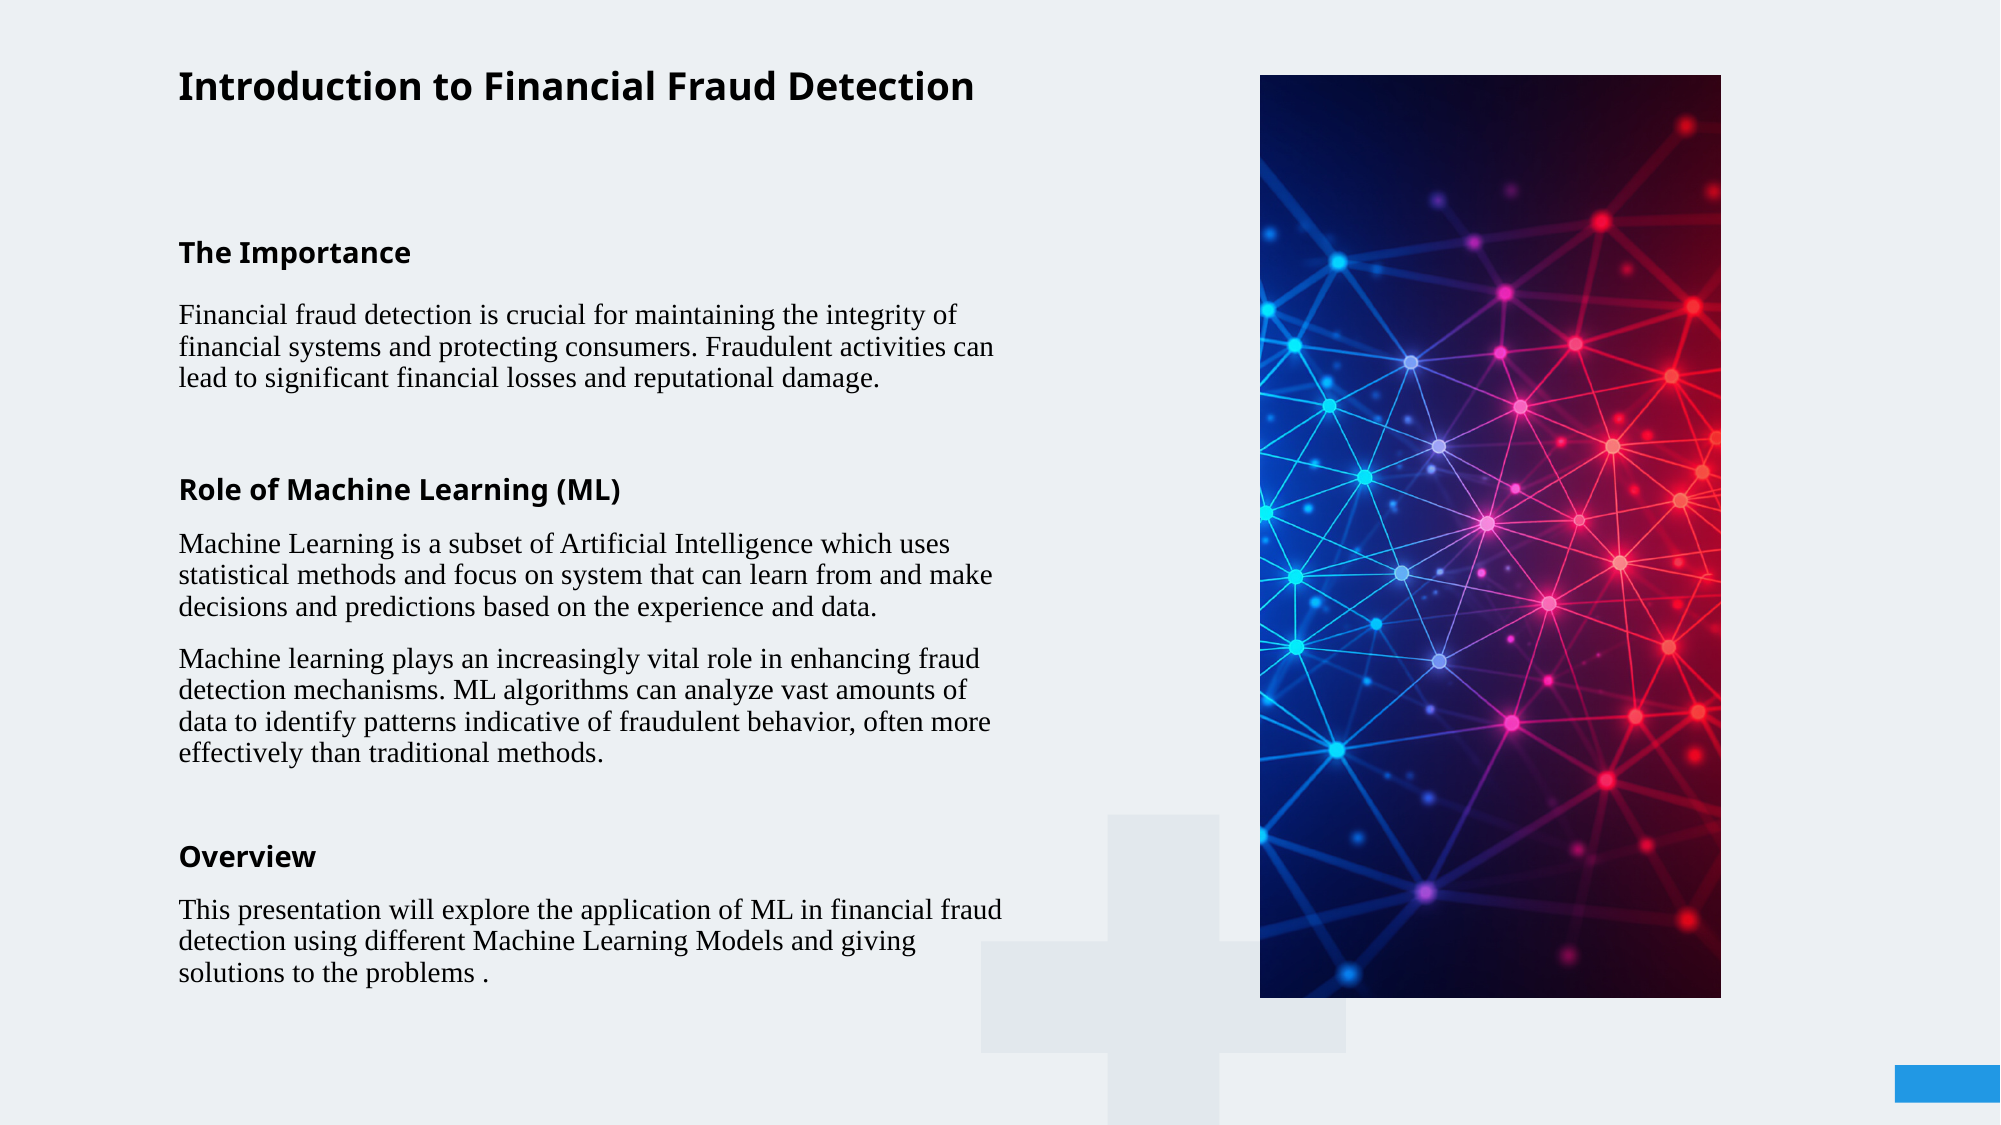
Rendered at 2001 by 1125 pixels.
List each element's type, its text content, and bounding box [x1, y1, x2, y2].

picture [1259, 75, 1722, 998]
list The Importance Financial fraud detection is crucial for maintaining the integrity of financial systems and protecting consumers. Fraudulent activities can lead to significant financial losses and reputational damage. Role of Machine Learning (ML) Machine Learning is a subset of Artificial Intelligence which uses statistical methods and focus on system that can learn from and make decisions and predictions based on the experience and data. Machine learning plays an increasingly vital role in enhancing fraud detection mechanisms. ML algorithms can analyze vast amounts of data to identify patterns indicative of fraudulent behavior, often more effectively than traditional methods. Overview This presentation will explore the application of ML in financial fraud detection using different Machine Learning Models and giving solutions to the problems . [163, 231, 1019, 1078]
title Introduction to Financial Fraud Detection [163, 59, 1019, 150]
